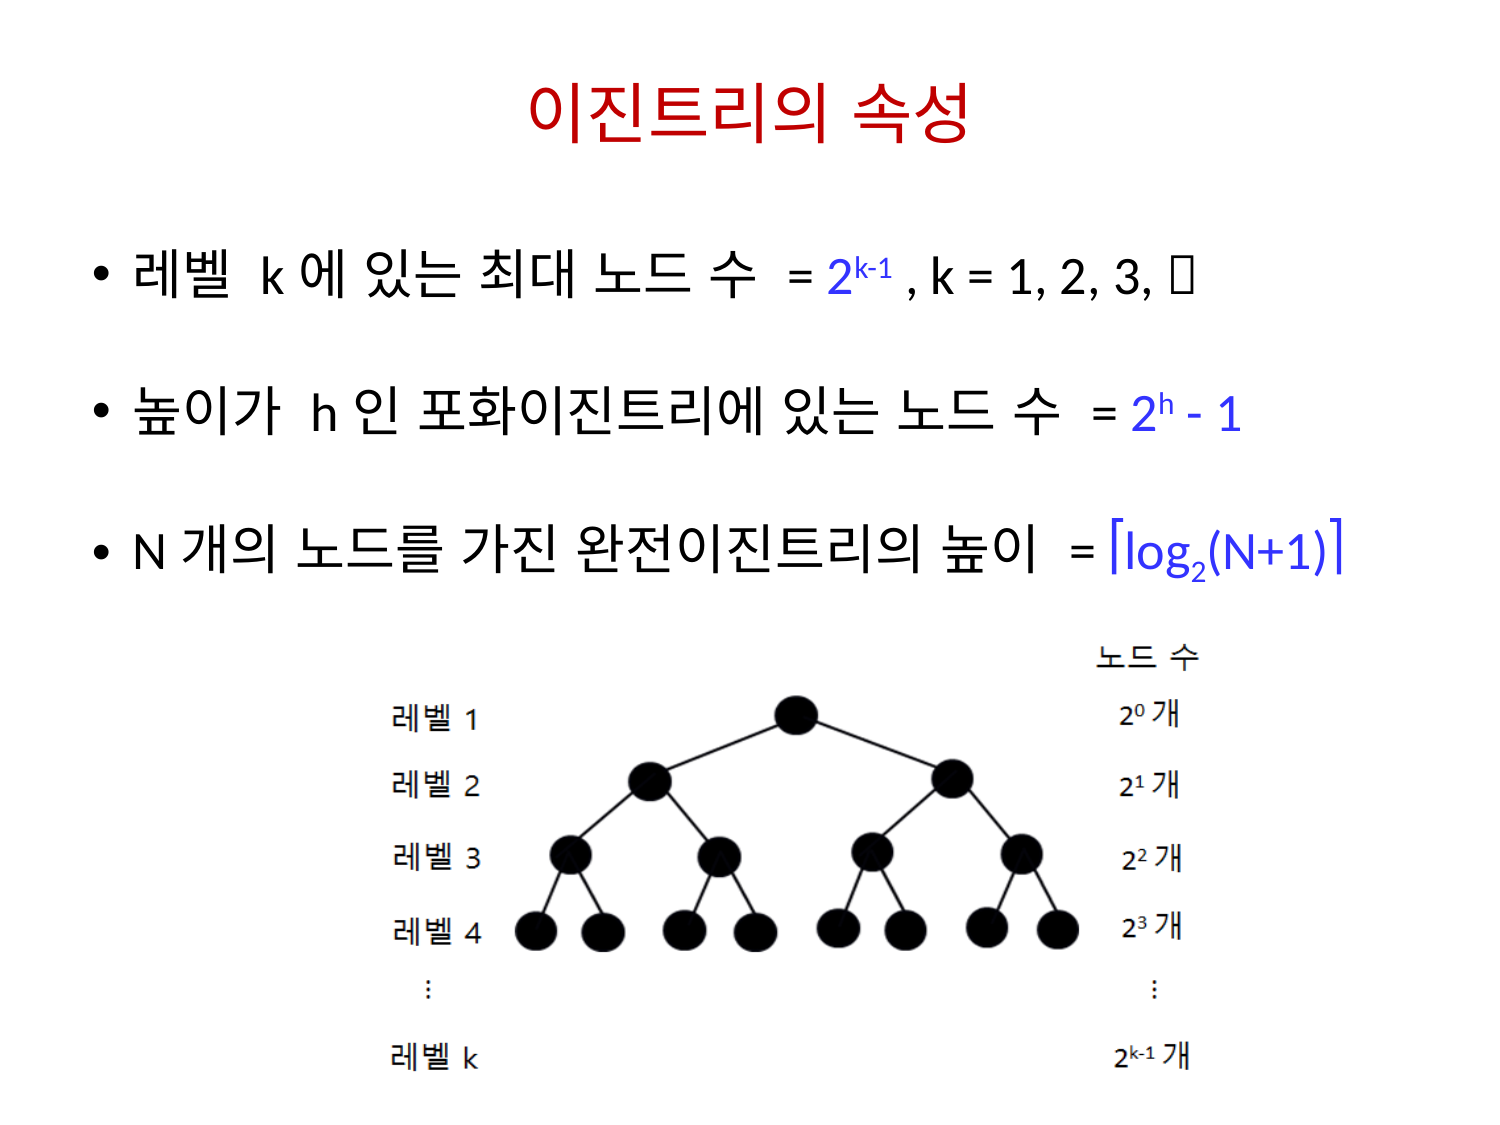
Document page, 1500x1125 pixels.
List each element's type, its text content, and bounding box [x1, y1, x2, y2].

picture [374, 633, 1207, 1081]
title 이진트리의 속성 [103, 75, 1397, 159]
list 레벨 k에 있는 최대 노드 수 = 2k-1 , k = 1, 2, 3,  높이가 h인 포화이진트리에 있는 노드 수 = 2h - 1 N개의 노드를 가진 완전이진트리의 높이 = log2(N+1) [76, 219, 1427, 600]
